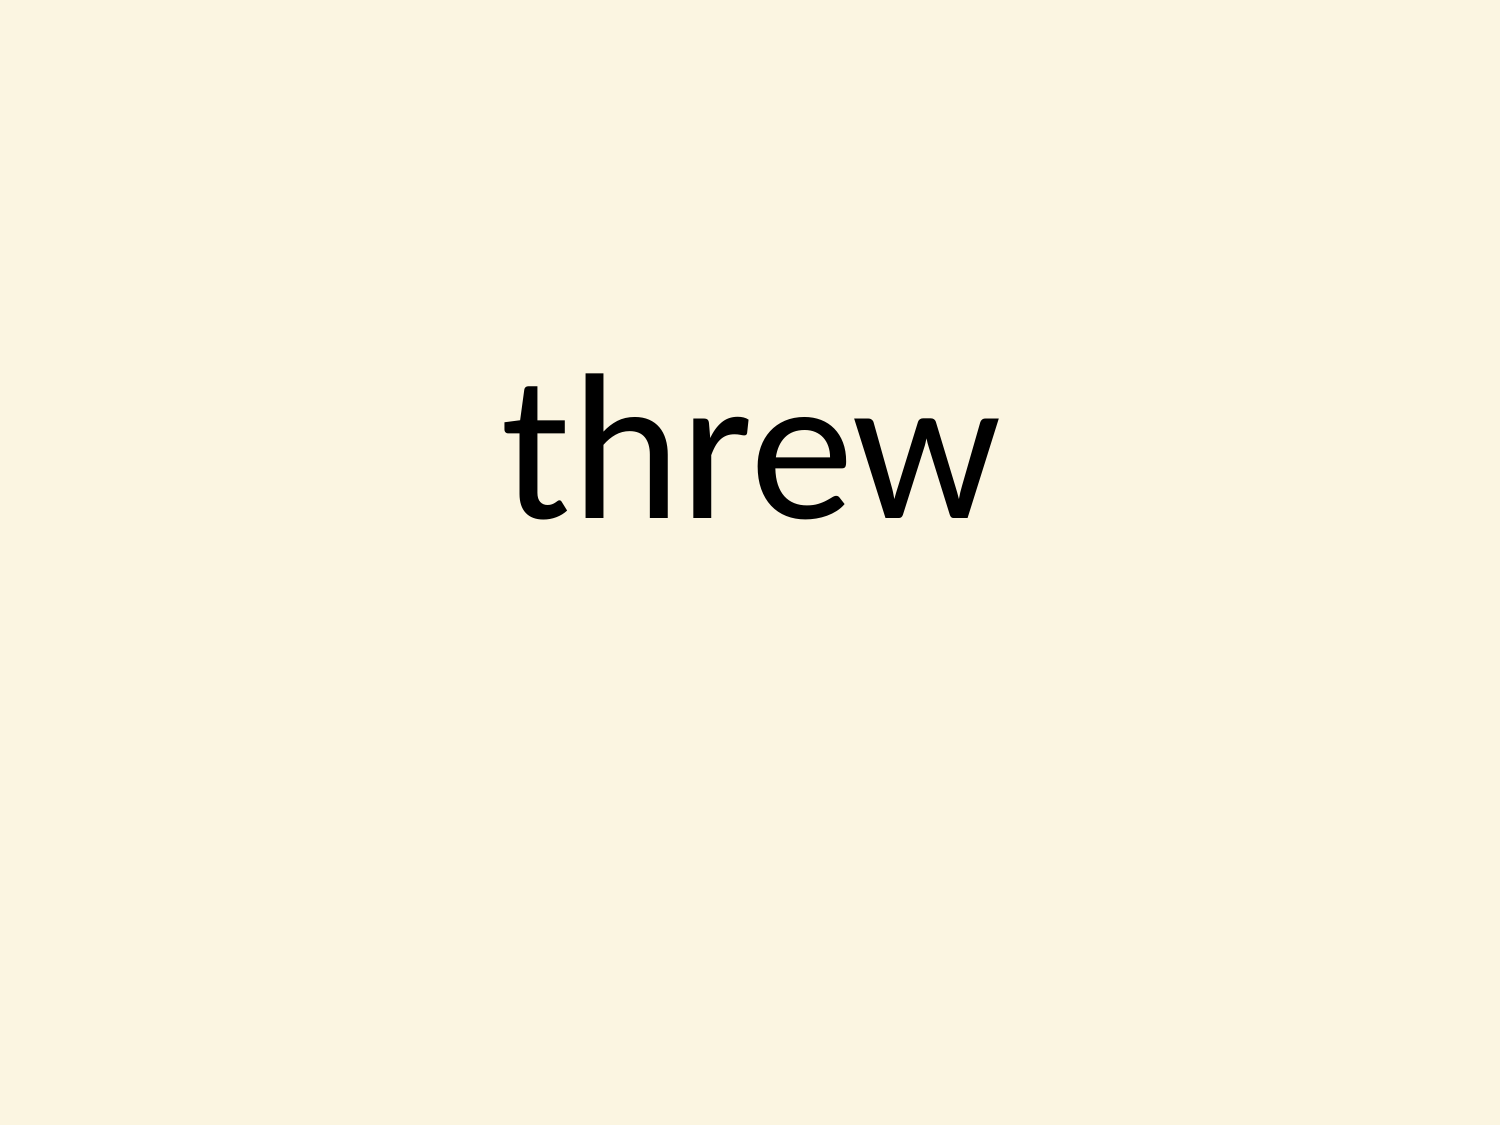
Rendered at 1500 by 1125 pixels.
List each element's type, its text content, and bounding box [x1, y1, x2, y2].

list threw [76, 302, 1428, 669]
